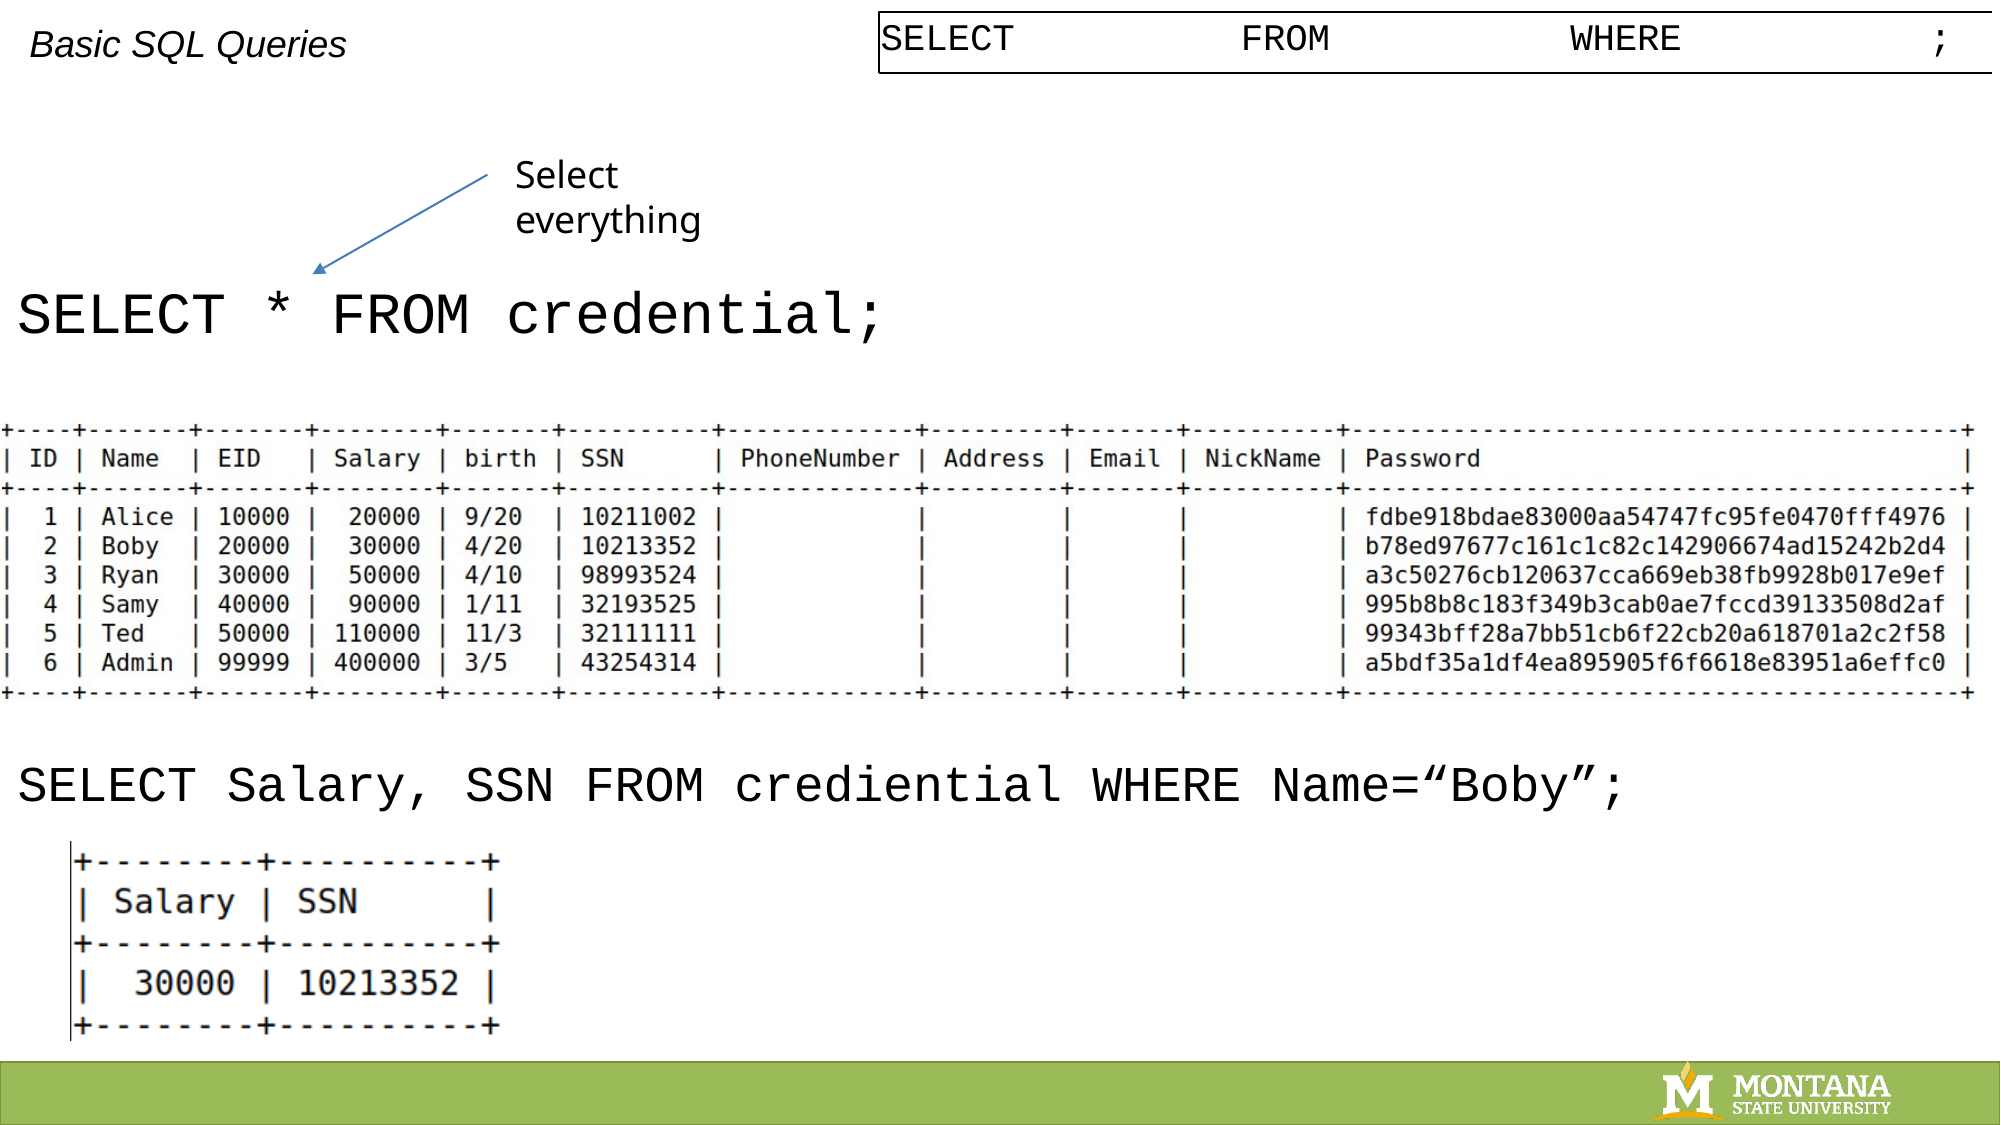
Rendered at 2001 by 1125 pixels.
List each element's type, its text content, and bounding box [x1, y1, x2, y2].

text_box Basic SQL Queries [14, 12, 363, 73]
text_box SELECT FROM WHERE ; [878, 12, 1993, 73]
text_box [312, 173, 488, 275]
picture [1649, 1060, 1892, 1122]
text_box Select everything [512, 148, 804, 241]
picture [2, 423, 1975, 699]
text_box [0, 1060, 1647, 1125]
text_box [1892, 1060, 2000, 1125]
picture [70, 841, 501, 1041]
text_box SELECT * FROM credential; [15, 273, 893, 346]
text_box SELECT Salary, SSN FROM crediential WHERE Name=“Boby”; [15, 749, 1638, 812]
